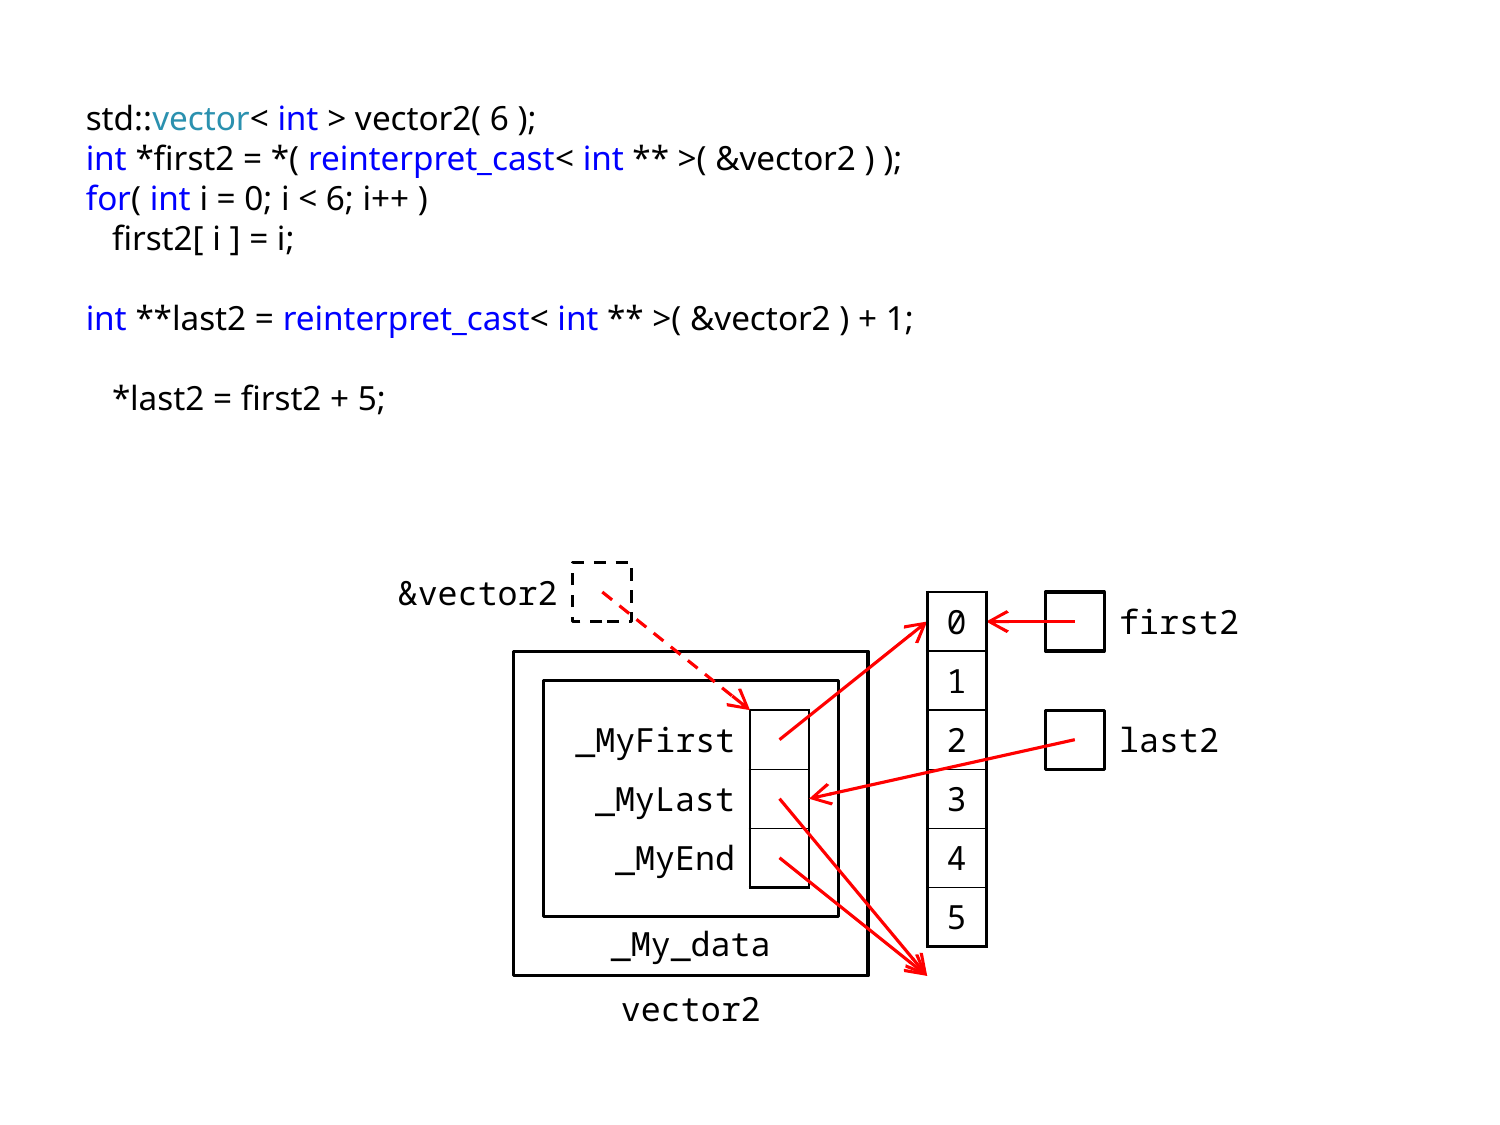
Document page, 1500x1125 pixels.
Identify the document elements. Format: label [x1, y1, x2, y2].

table_cell [948, 760, 985, 769]
table_header [543, 710, 749, 769]
table_cell [929, 711, 985, 769]
text_box [366, 560, 634, 624]
text_box [512, 621, 1252, 1035]
table_cell [543, 769, 749, 887]
table_cell [929, 770, 985, 828]
table_cell [751, 829, 808, 886]
table_cell [929, 652, 985, 709]
table_cell [929, 829, 985, 887]
table_header [751, 711, 808, 769]
table_header [929, 593, 985, 650]
text_box [988, 590, 1282, 653]
table_cell [751, 770, 808, 828]
table_cell [929, 888, 985, 945]
list [70, 90, 1430, 445]
